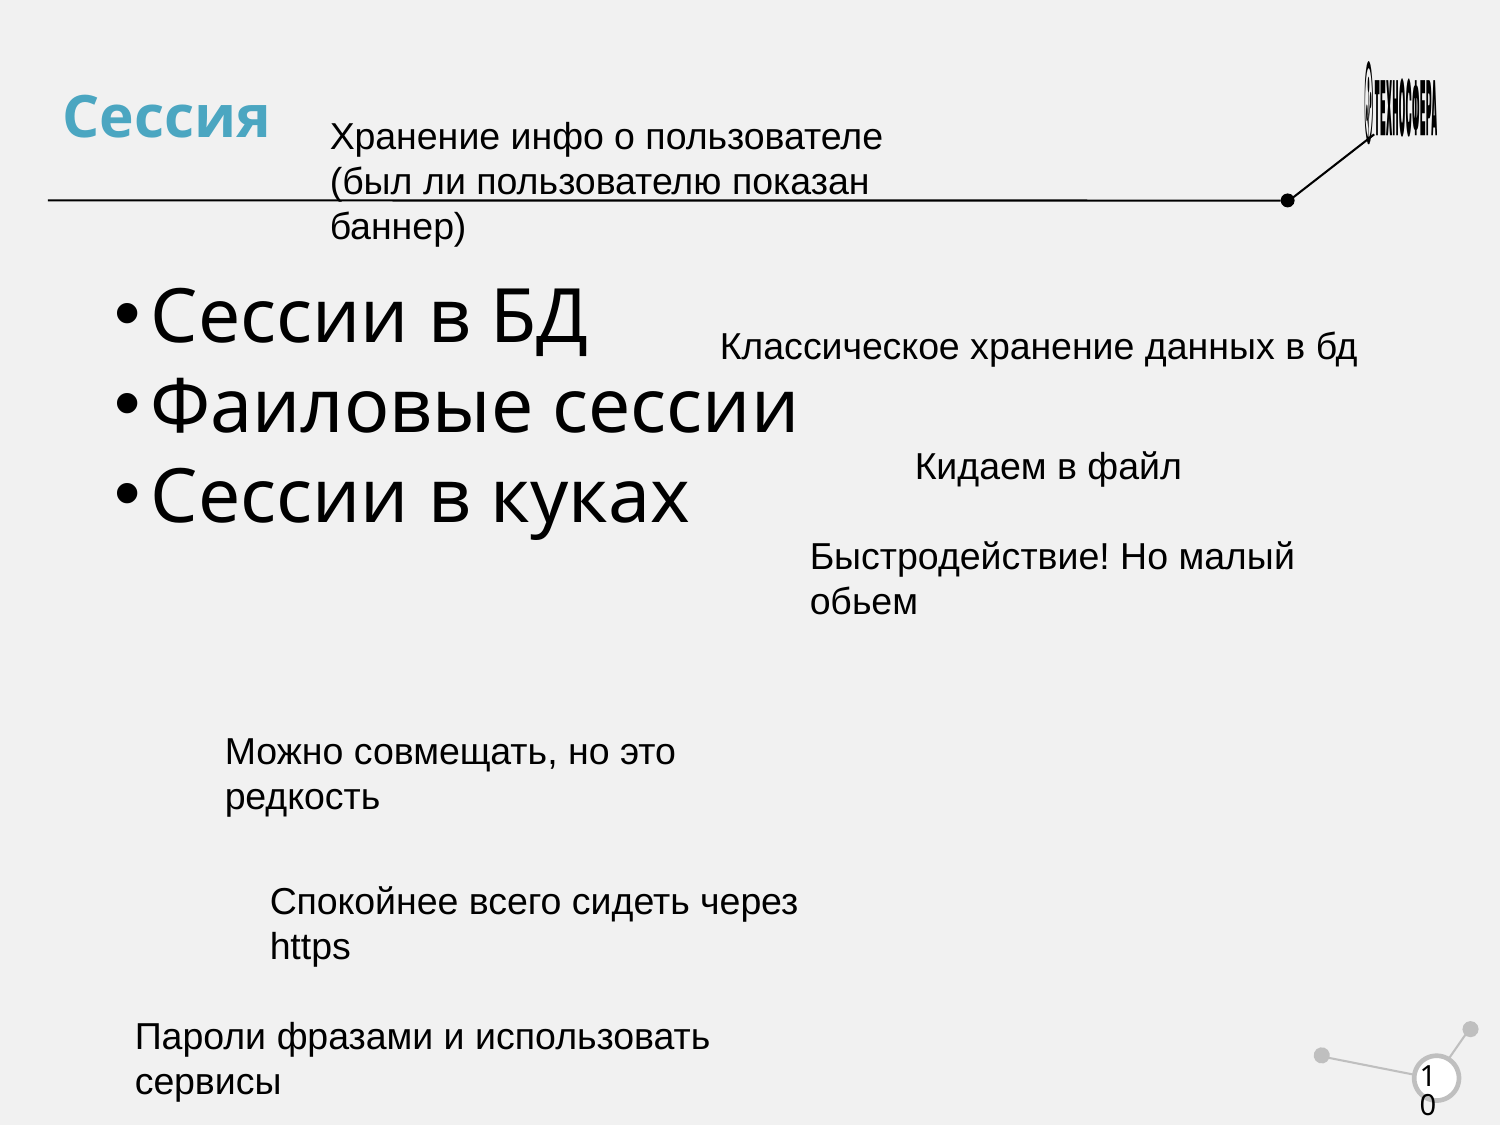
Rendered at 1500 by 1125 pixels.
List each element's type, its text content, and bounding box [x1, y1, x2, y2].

text_box Пароли фразами и использовать сервисы [119, 1004, 883, 1062]
text_box Кидаем в файл [899, 434, 1198, 492]
text_box Cпокойнее всего сидеть через https [255, 869, 906, 927]
text_box <number> [1404, 1047, 1468, 1108]
text_box Сессия [47, 42, 1281, 185]
text_box Хранение инфо о пользователе (был ли пользователю показан баннер) [315, 104, 1032, 204]
text_box Классическое хранение данных в бд [704, 314, 1373, 372]
text_box Быстродействие! Но малый обьем [794, 524, 1429, 582]
text_box Сессии в БД Фаиловые сессии Сессии в куках [100, 259, 1336, 1015]
text_box Можно совмещать, но это редкость [210, 719, 857, 777]
picture [1363, 24, 1442, 185]
